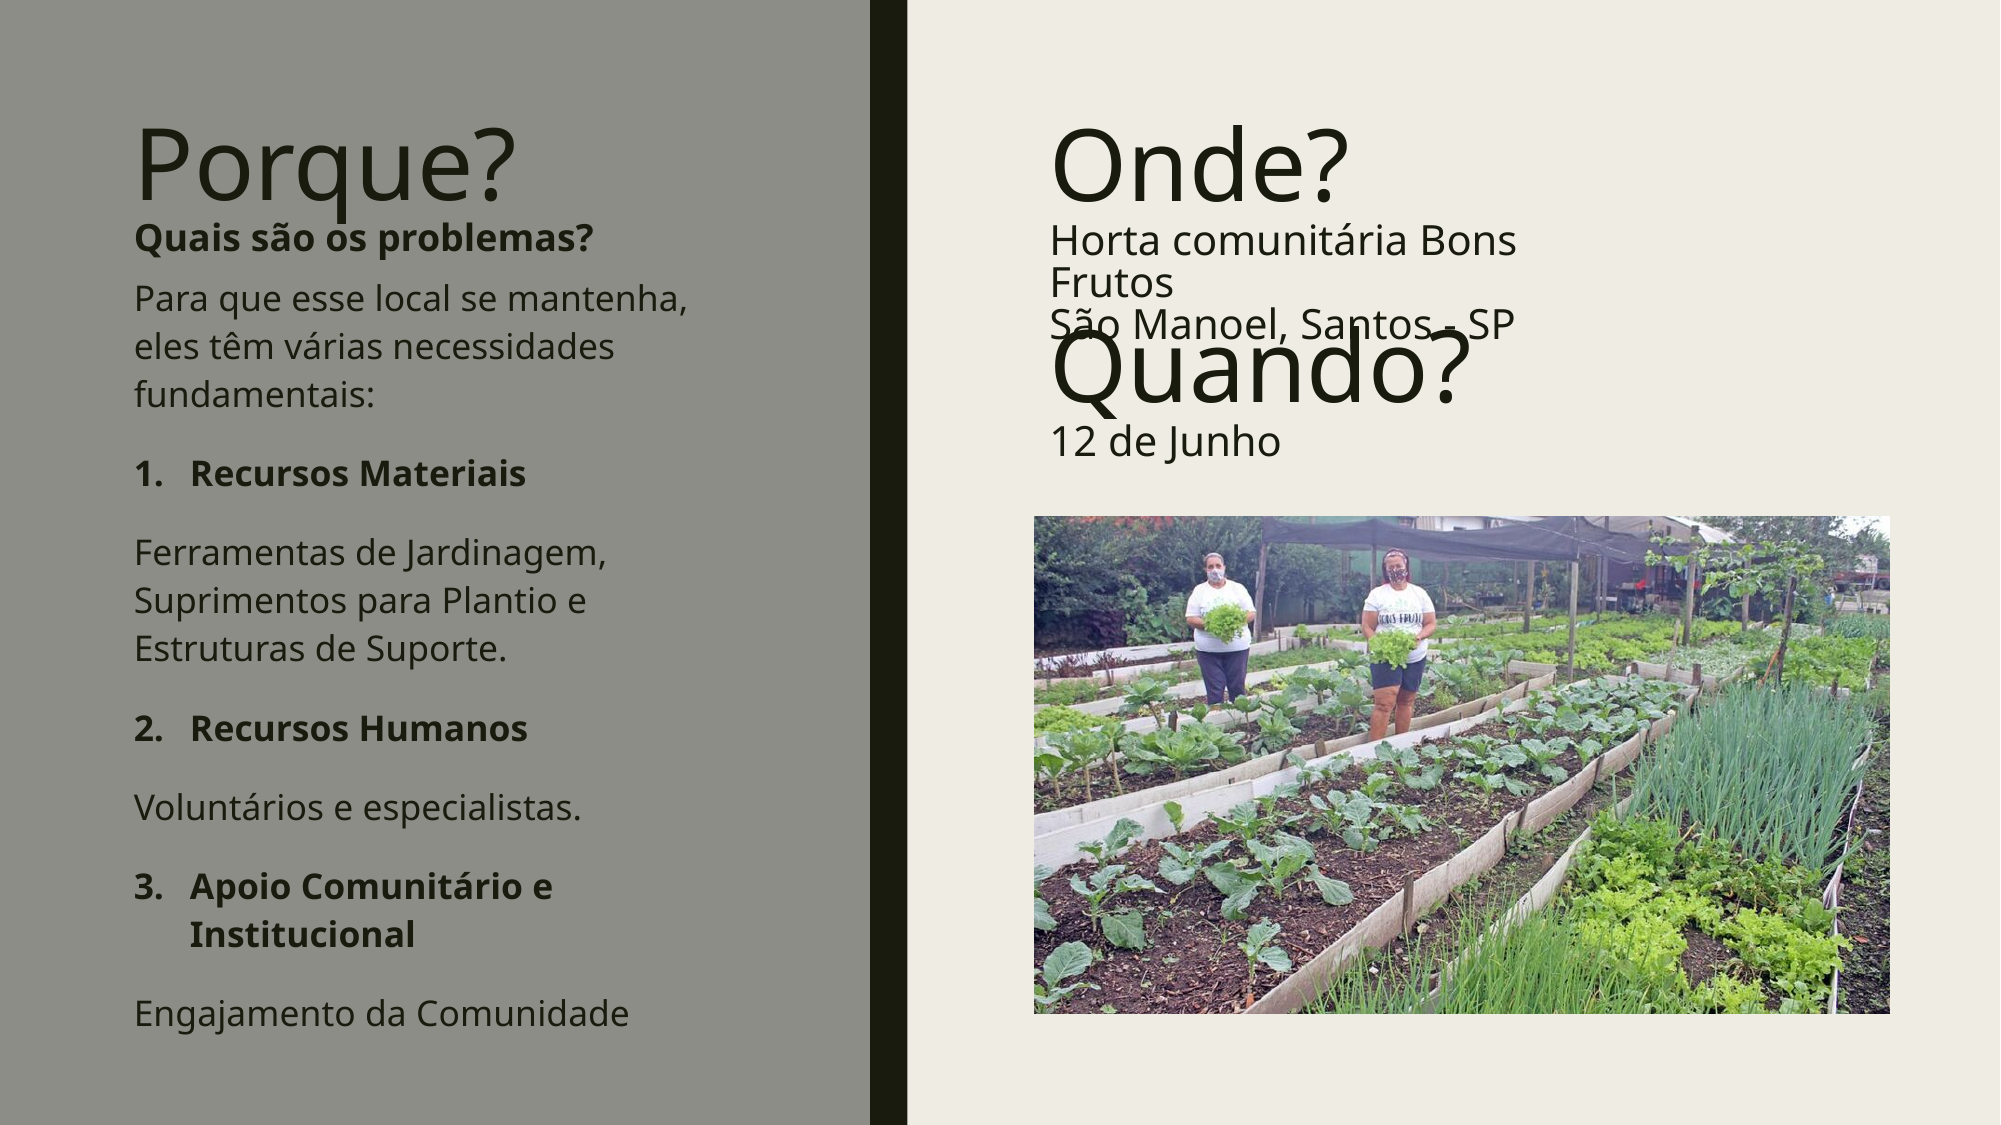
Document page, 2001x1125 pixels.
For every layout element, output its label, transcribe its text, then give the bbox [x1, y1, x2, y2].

title Porque? Quais são os problemas? [118, 112, 752, 262]
text_box [186, 826, 819, 1125]
text_box Onde? Horta comunitária Bons Frutos São Manoel, Santos - SP [1034, 113, 1667, 264]
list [1034, 516, 1890, 1014]
text_box Quando? 12 de Junho [1034, 314, 1667, 466]
list Para que esse local se mantenha, eles têm várias necessidades fundamentais: Recursos Materiais Ferramentas de Jardinagem, Suprimentos para Plantio e Estruturas de Suporte. Recursos Humanos Voluntários e especialistas. Apoio Comunitário e Institucional Engajamento da Comunidade Fonte: https://www.diariodolitoral.com.br/cotidiano/mantedoras-de-horta-comunitaria-no-jardim-sao-manoel-sonham-com/138698/ [118, 262, 752, 963]
